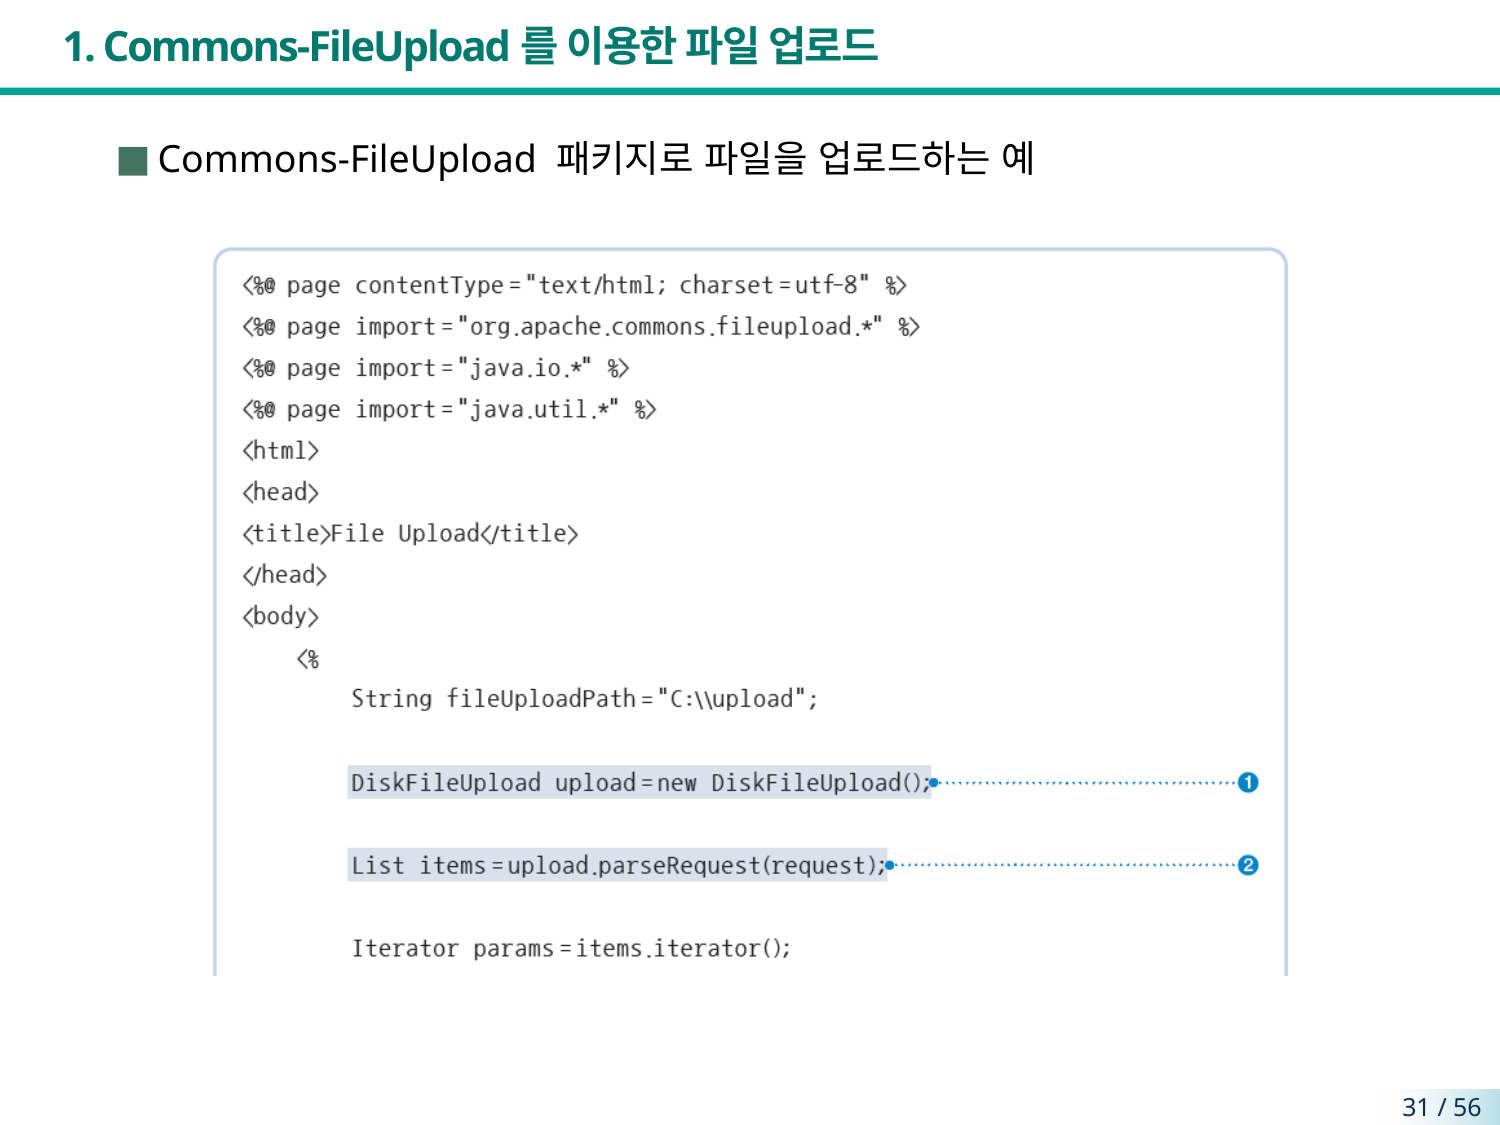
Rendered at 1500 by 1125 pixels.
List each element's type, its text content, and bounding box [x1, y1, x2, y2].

picture [207, 243, 1292, 977]
title 1. Commons-FileUpload를 이용한 파일 업로드 [47, 5, 1325, 84]
list Commons-FileUpload 패키지로 파일을 업로드하는 예 [100, 127, 1459, 1050]
